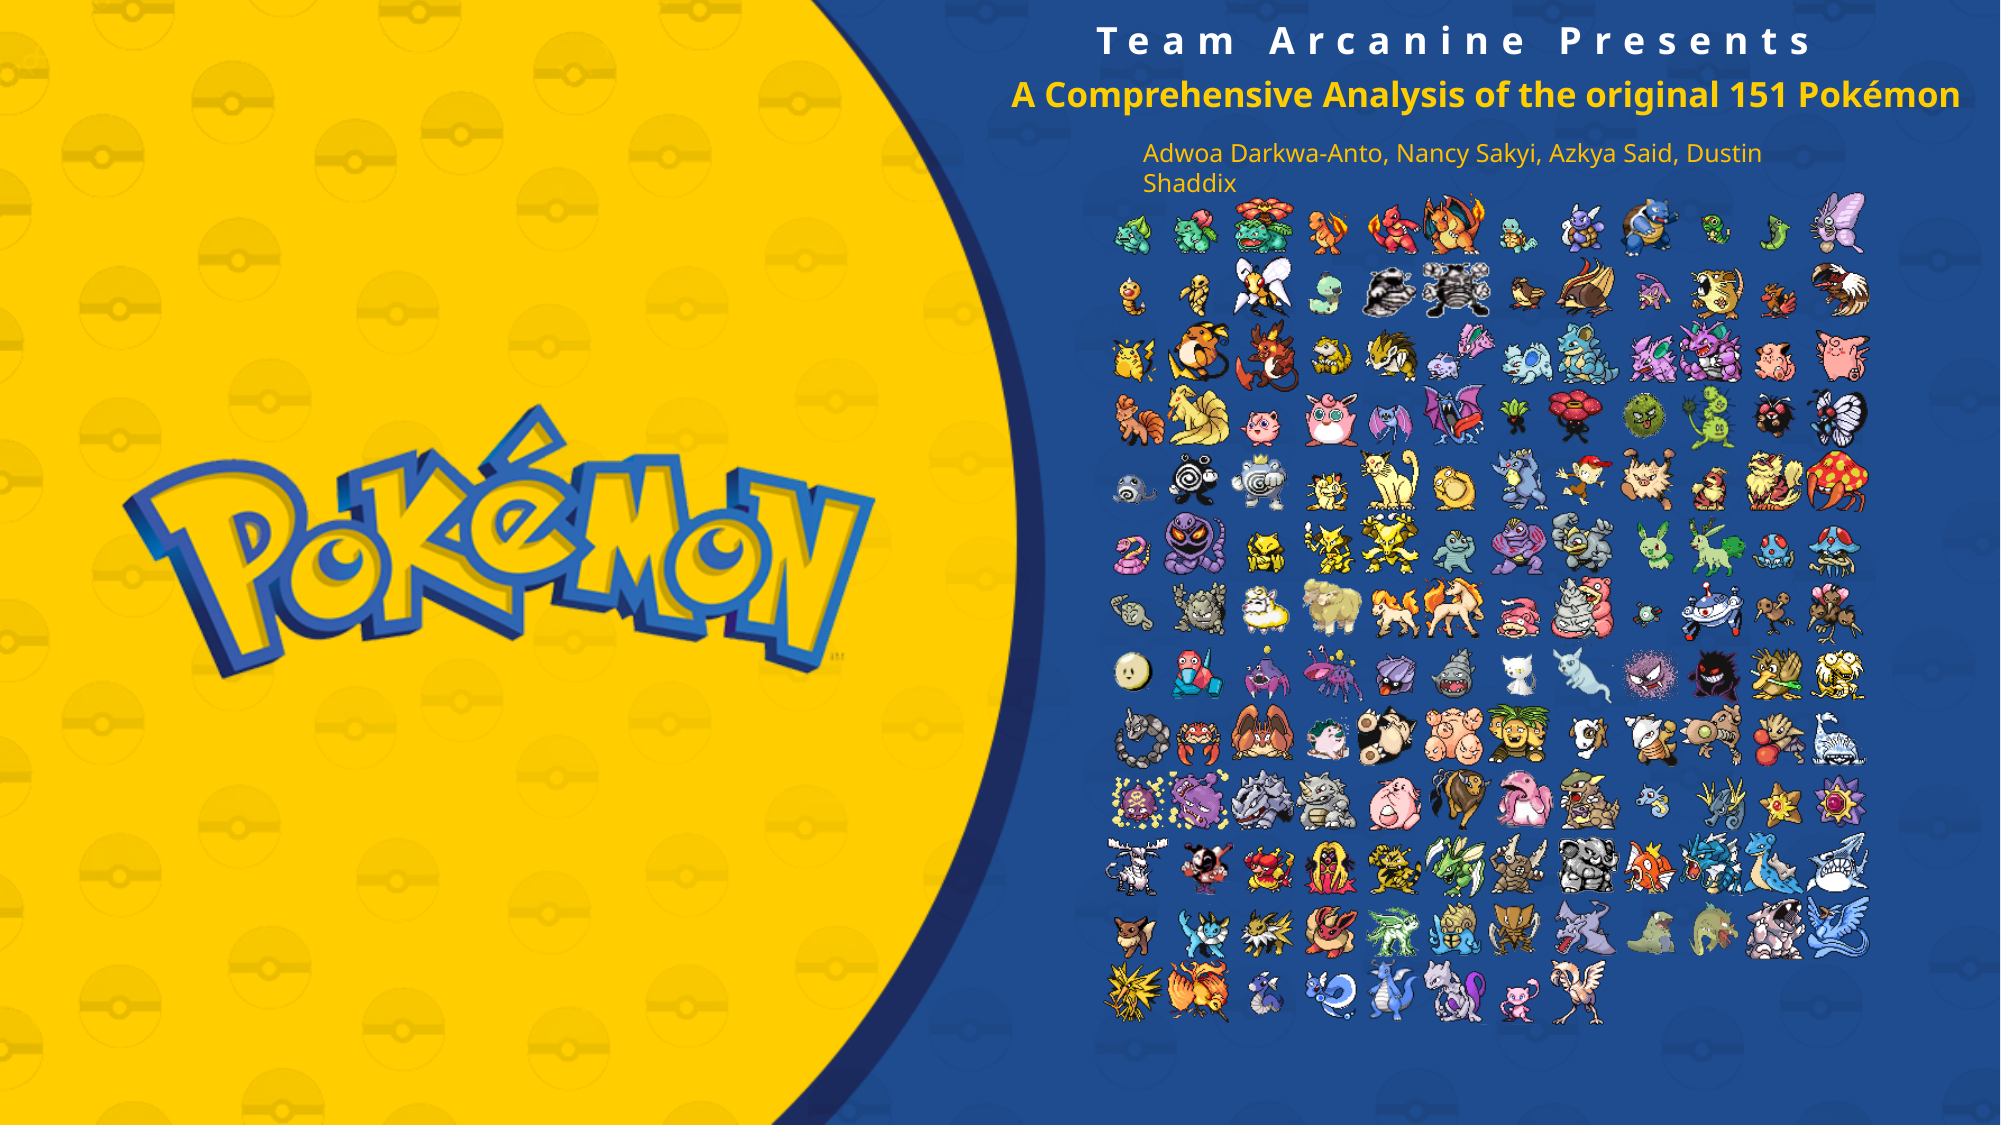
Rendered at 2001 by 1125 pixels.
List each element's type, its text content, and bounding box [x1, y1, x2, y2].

text_box [0, 0, 1842, 1125]
picture [1102, 0, 2001, 1125]
text_box Adwoa Darkwa-Anto, Nancy Sakyi, Azkya Said, Dustin Shaddix [1128, 129, 1846, 191]
subtitle A Comprehensive Analysis of the original 151 Pokémon [980, 70, 1993, 157]
title Team Arcanine Presents [999, 10, 1928, 70]
